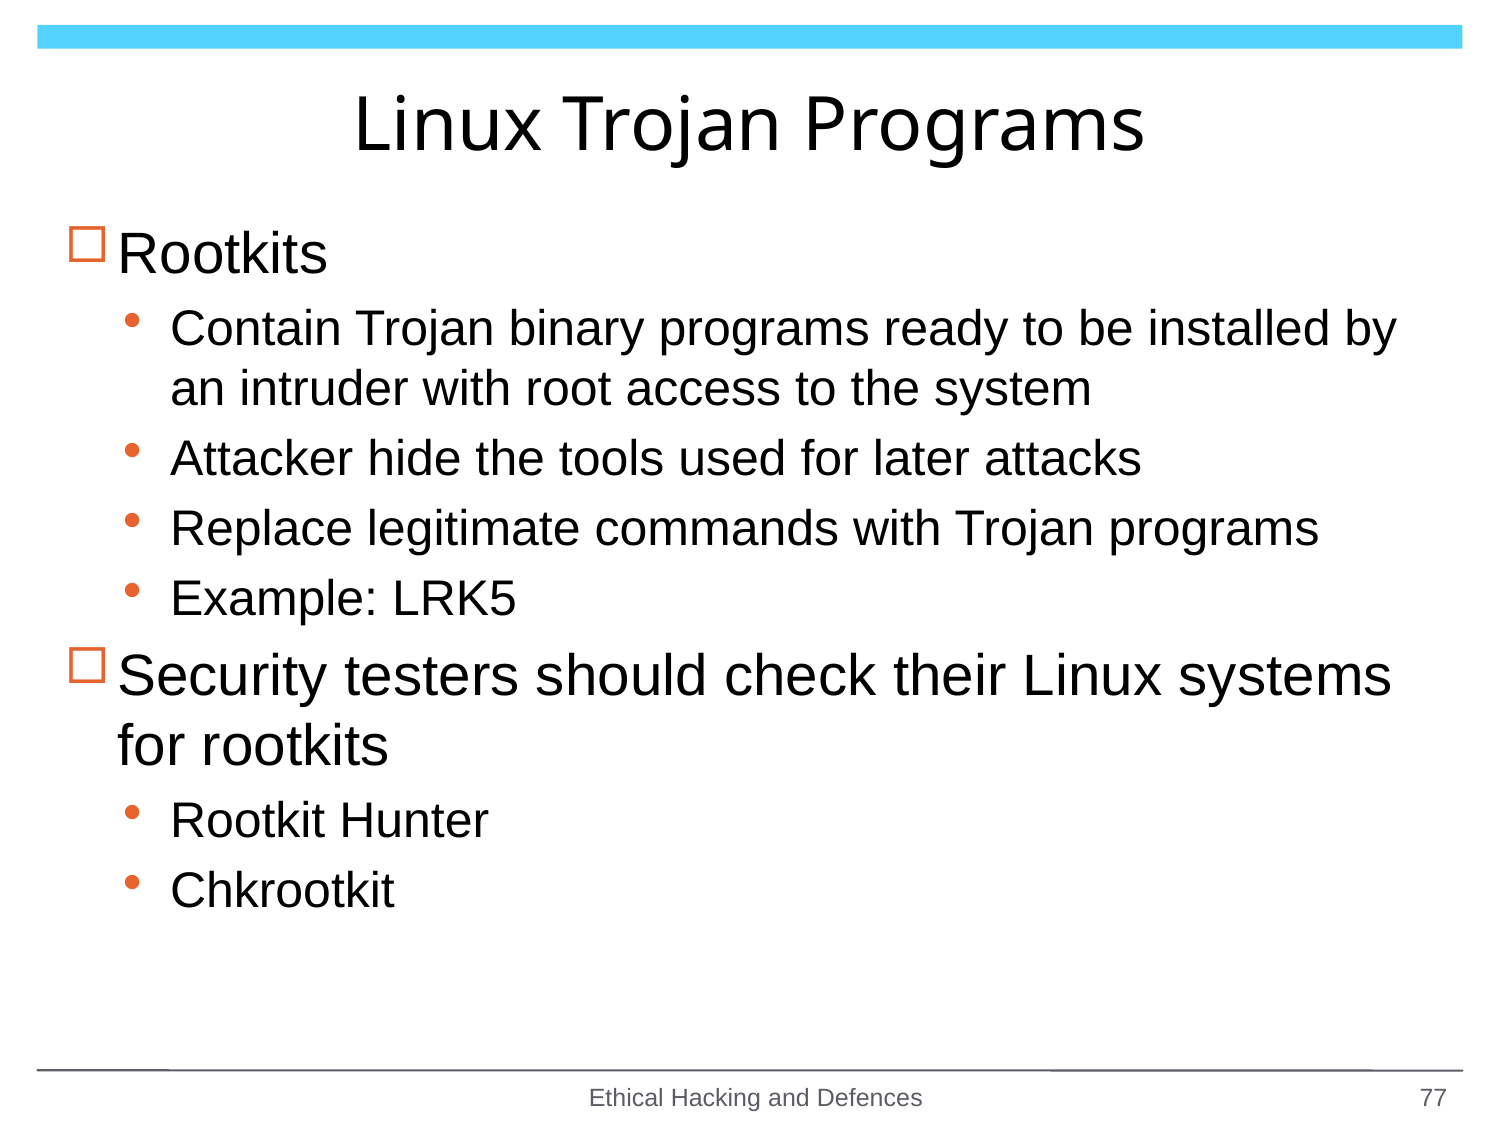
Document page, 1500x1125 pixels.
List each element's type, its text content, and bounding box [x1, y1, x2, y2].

list Rootkits Contain Trojan binary programs ready to be installed by an intruder with root access to the system Attacker hide the tools used for later attacks Replace legitimate commands with Trojan programs Example: LRK5 Security testers should check their Linux systems for rootkits Rootkit Hunter Chkrootkit [50, 208, 1450, 1050]
slide_number 77 [1112, 1069, 1463, 1123]
title Linux Trojan Programs [50, 45, 1450, 197]
footer Ethical Hacking and Defences [474, 1069, 1038, 1123]
